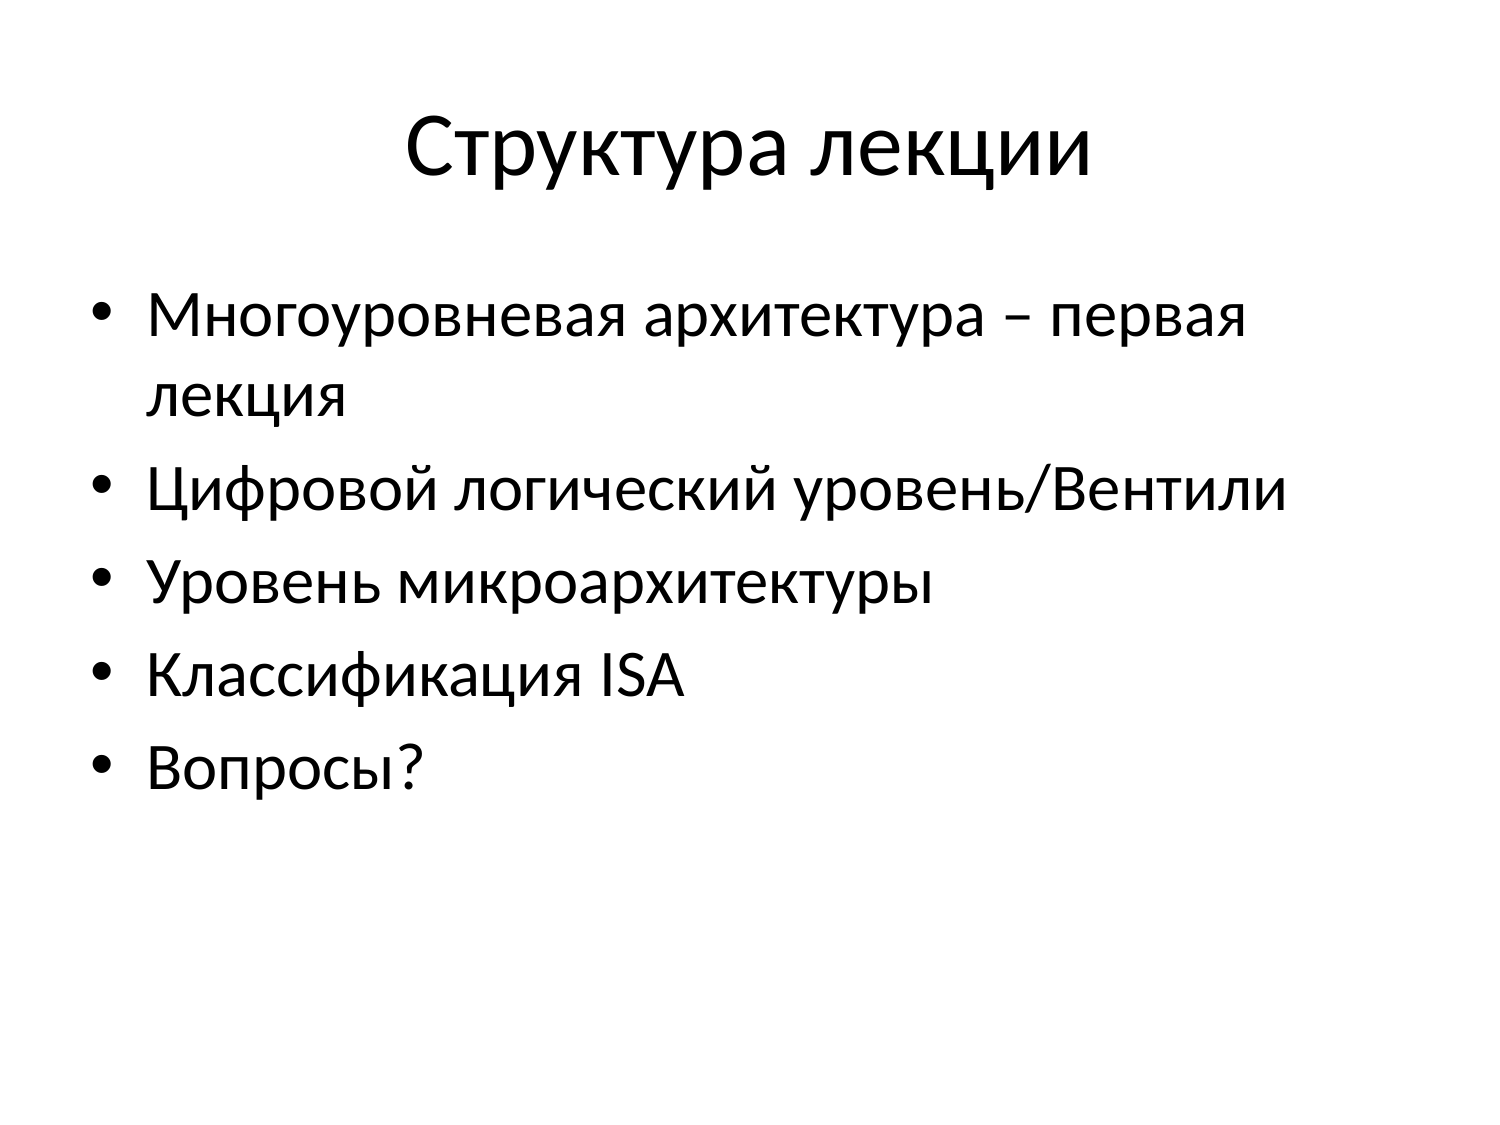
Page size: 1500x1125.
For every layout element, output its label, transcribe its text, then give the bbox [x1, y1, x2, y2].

title Структура лекции [75, 45, 1425, 233]
list Многоуровневая архитектура – первая лекция Цифровой логический уровень/Вентили Уровень микроархитектуры Классификация ISA Вопросы? [75, 262, 1425, 1005]
